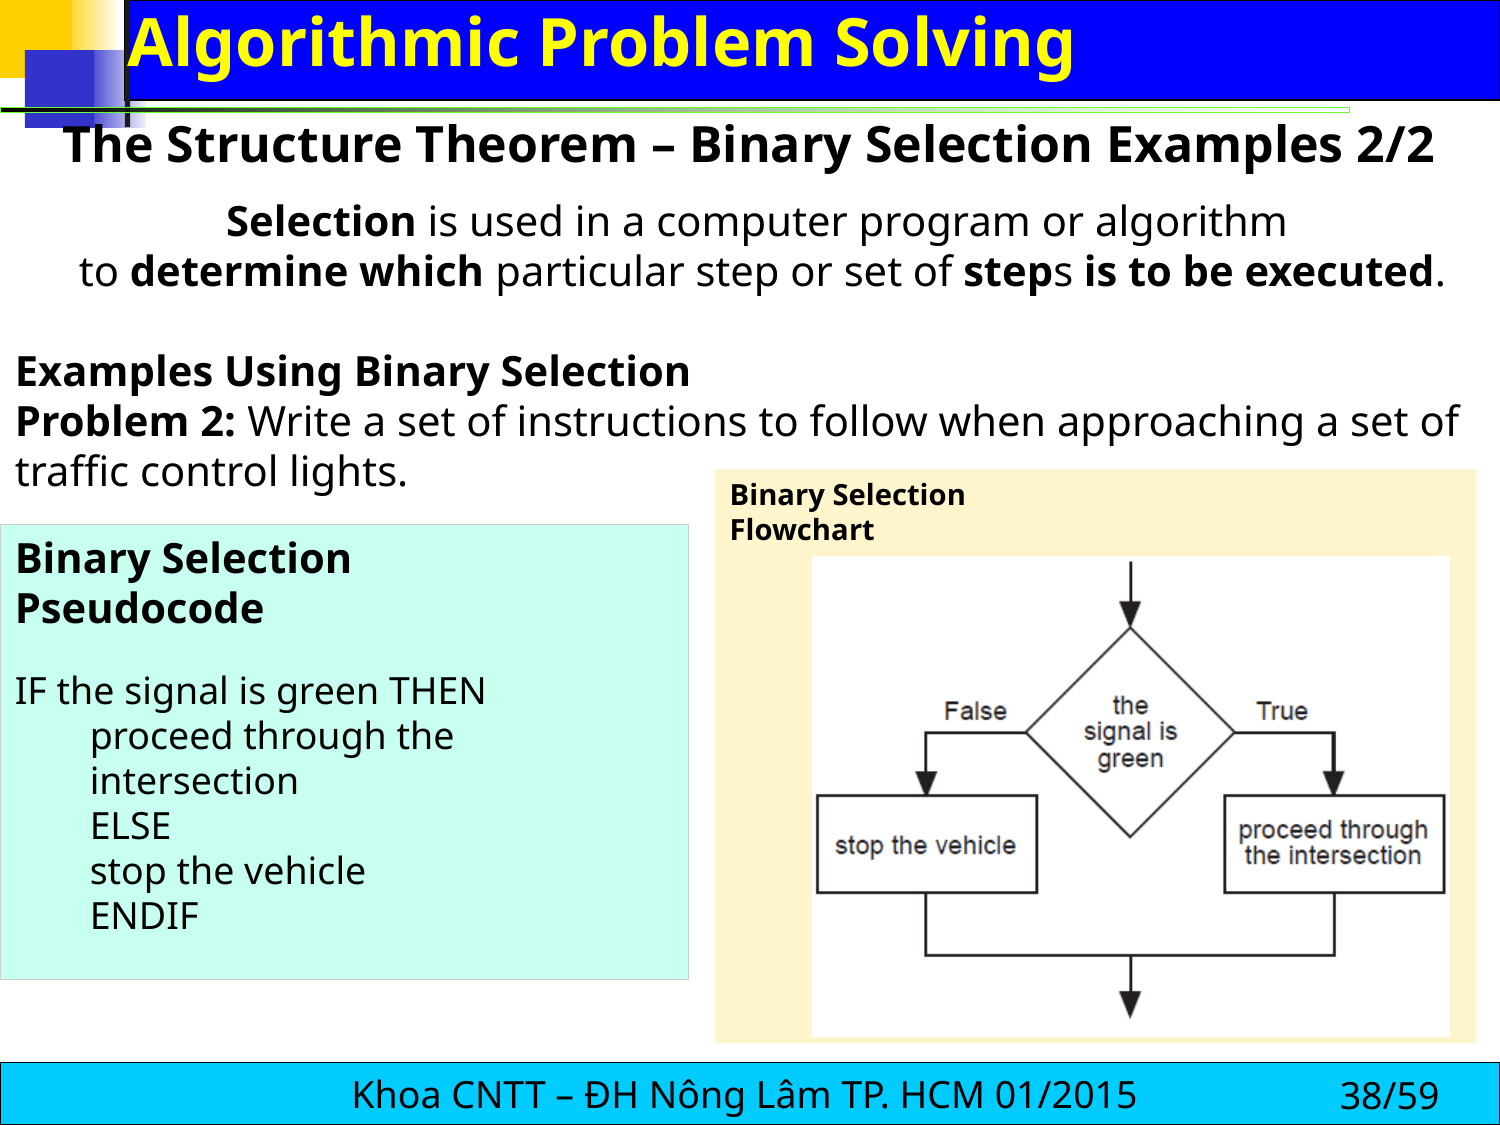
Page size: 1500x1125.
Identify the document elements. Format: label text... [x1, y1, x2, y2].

picture [811, 556, 1451, 1037]
title Algorithmic Problem Solving [112, 12, 1426, 88]
text_box Binary Selection Flowchart [714, 469, 1477, 1044]
text_box The Structure Theorem – Binary Selection Examples 2/2 [48, 105, 1500, 180]
text_box Binary Selection Pseudocode IF the signal is green THEN proceed through the intersection ELSE stop the vehicle ENDIF [0, 524, 689, 980]
text_box Selection is used in a computer program or algorithm to determine which particular step or set of steps is to be executed. Examples Using Binary Selection Problem 2: Write a set of instructions to follow when approaching a set of traffic control lights. [0, 187, 1500, 503]
